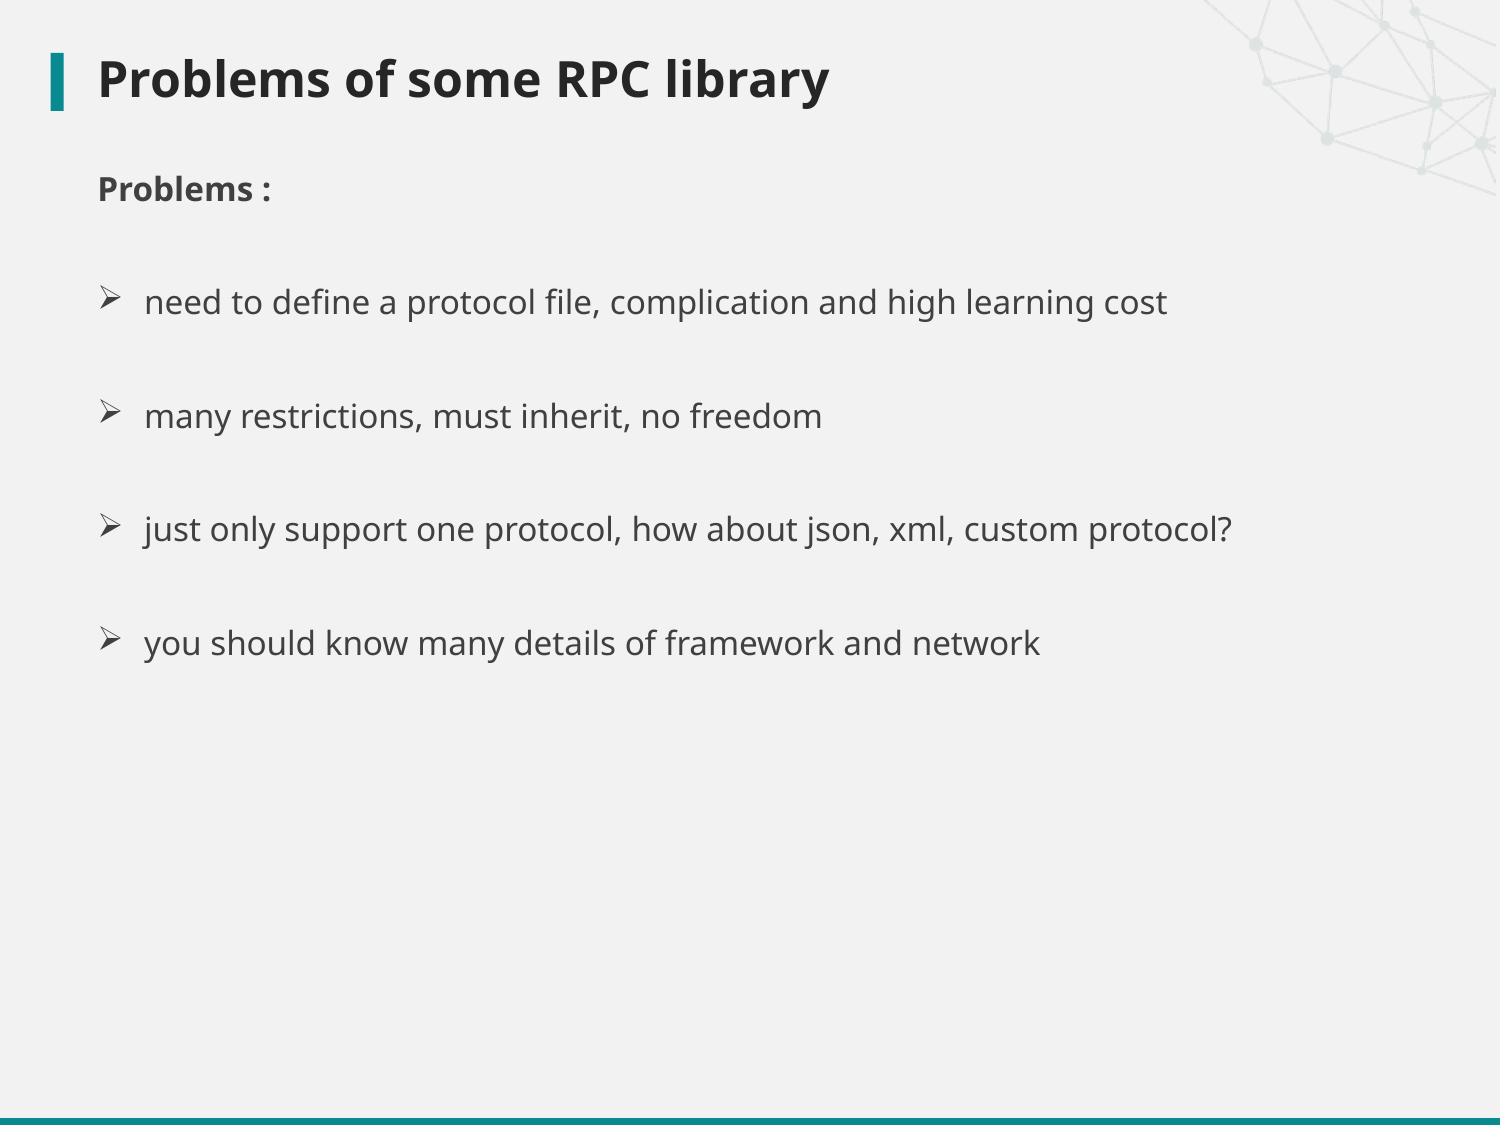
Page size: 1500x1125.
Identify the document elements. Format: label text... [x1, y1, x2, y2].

picture [0, 1118, 1500, 1125]
title Problems of some RPC library [82, 46, 1185, 117]
list Problems : need to define a protocol file, complication and high learning cost many restrictions, must inherit, no freedom just only support one protocol, how about json, xml, custom protocol? you should know many details of framework and network [82, 165, 1457, 1018]
